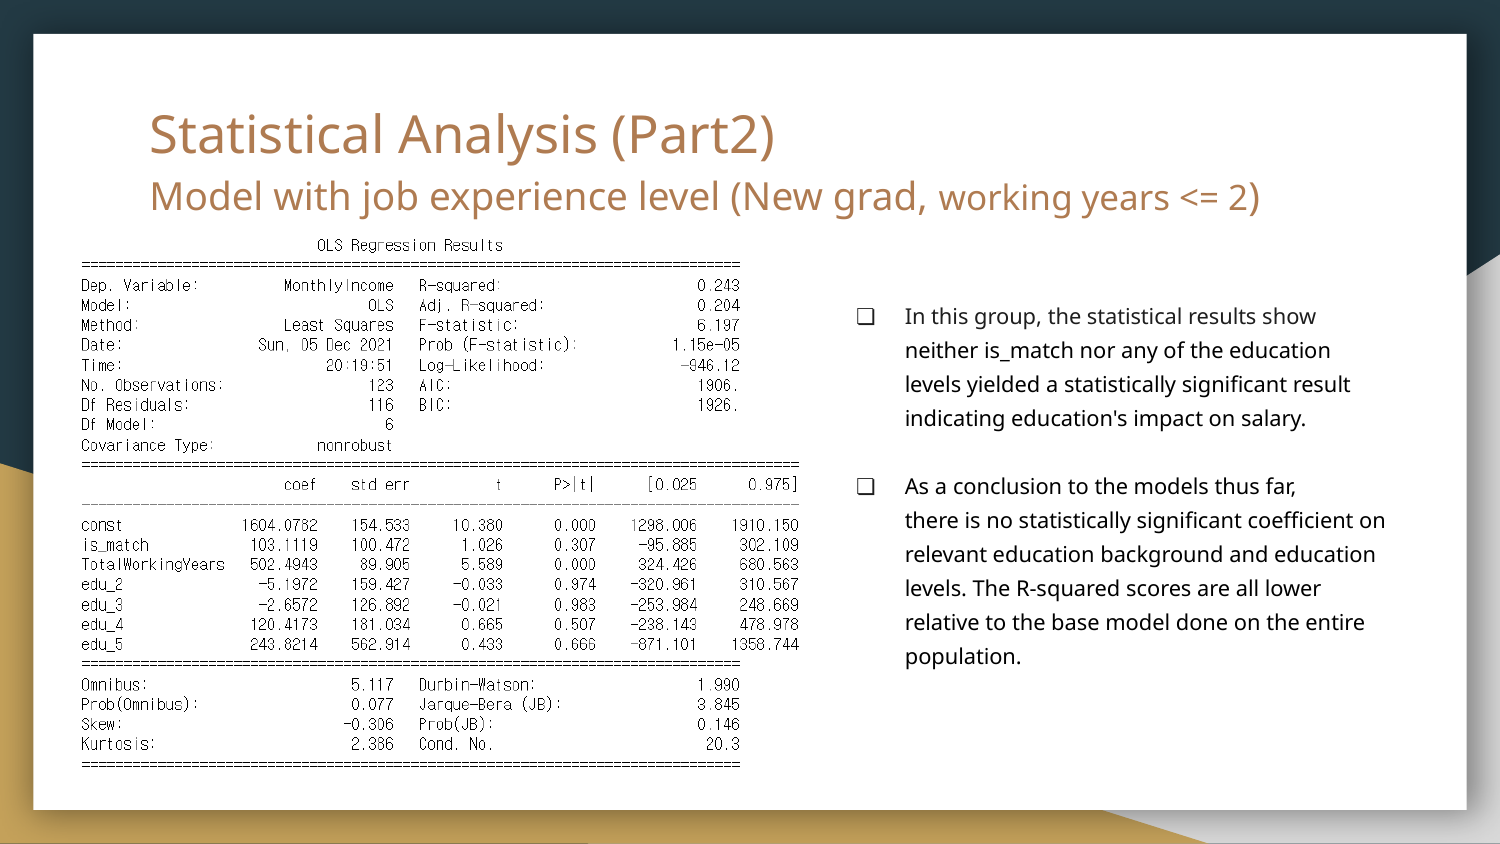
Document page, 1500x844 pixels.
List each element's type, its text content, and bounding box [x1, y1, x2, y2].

list In this group, the statistical results show neither is_match nor any of the education levels yielded a statistically significant result indicating education's impact on salary. As a conclusion to the models thus far, there is no statistically significant coefficient on relevant education background and education levels. The R-squared scores are all lower relative to the base model done on the entire population. [820, 239, 1407, 765]
title Statistical Analysis (Part2) Model with job experience level (New grad, working years <= 2) [134, 82, 1366, 239]
picture [76, 227, 817, 783]
